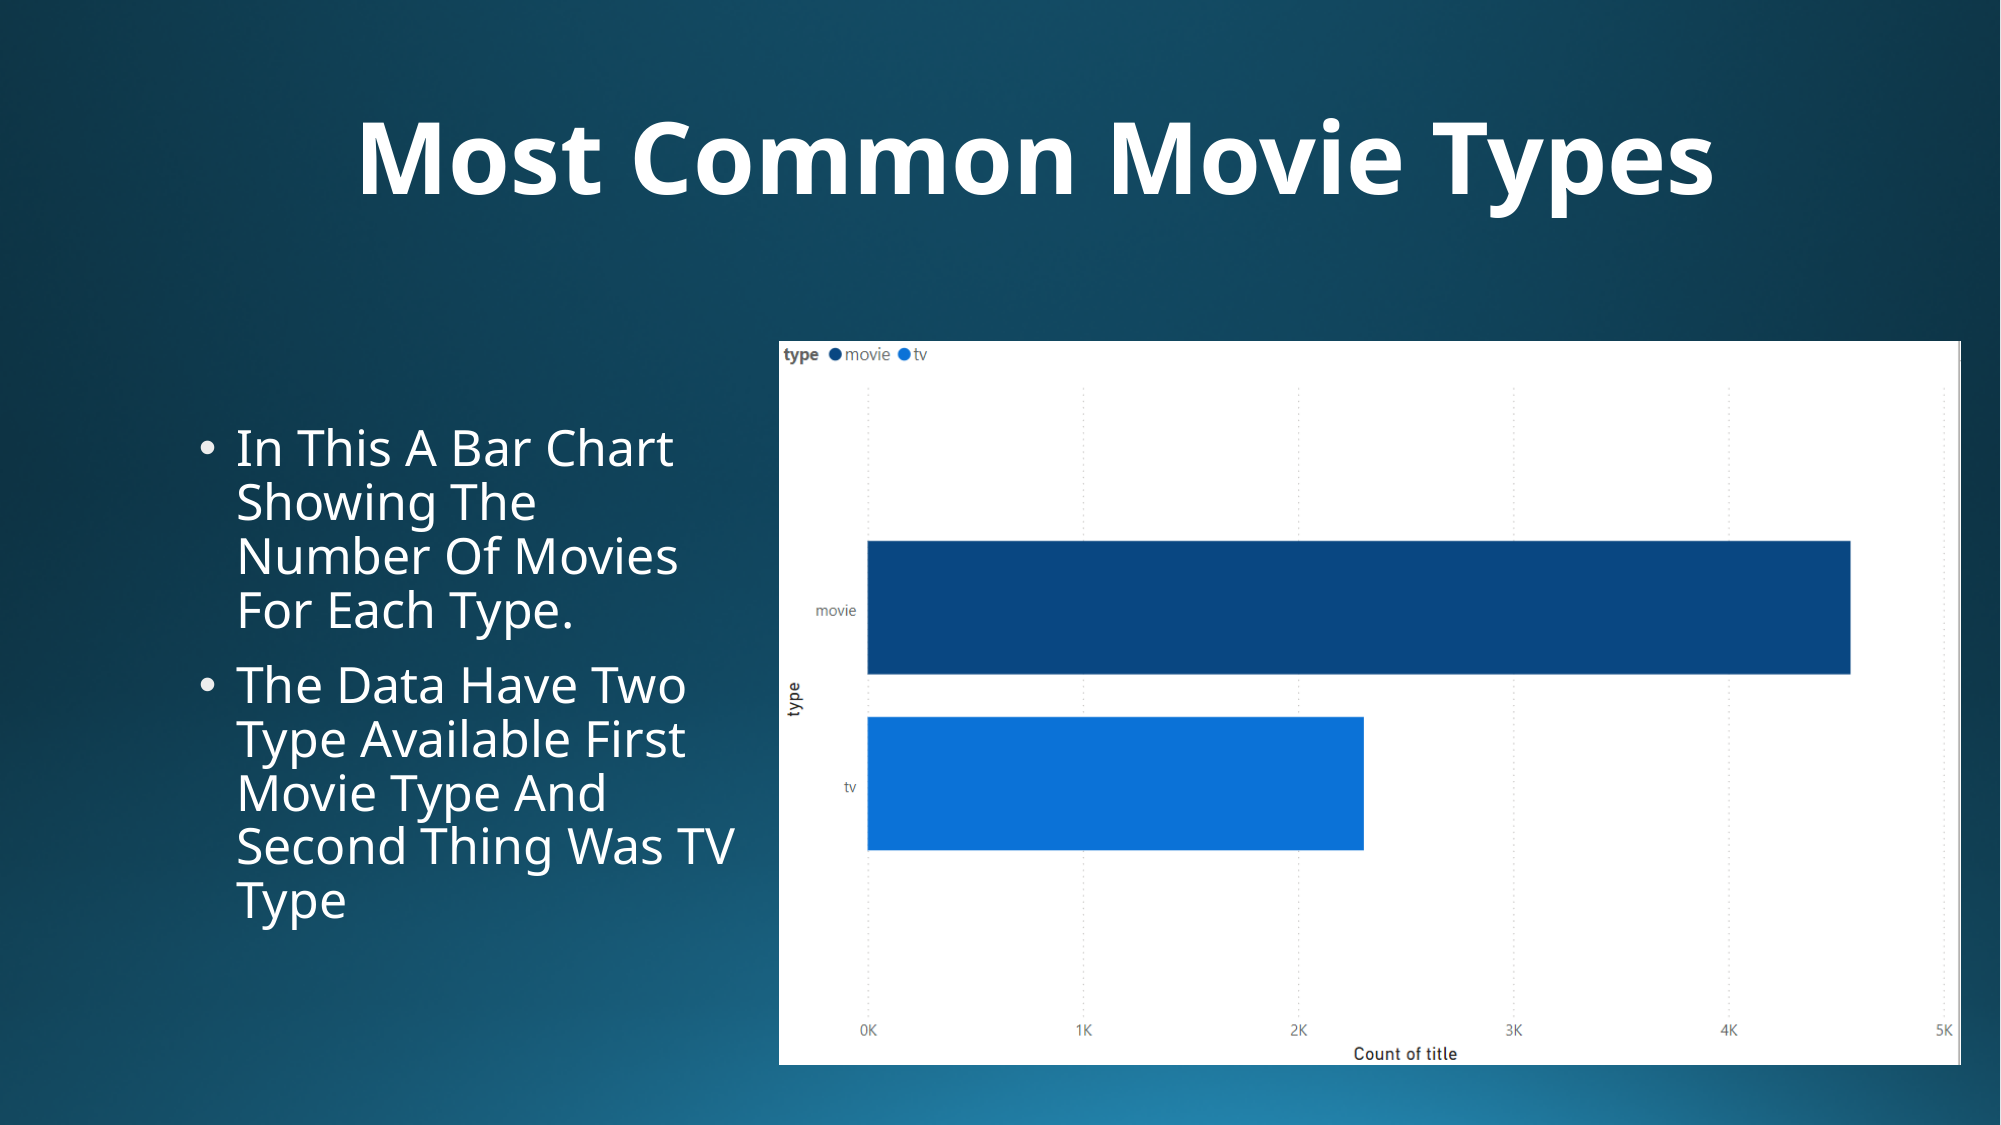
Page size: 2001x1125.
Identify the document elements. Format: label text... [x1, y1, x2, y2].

title Most Common Movie Types [183, 59, 1863, 278]
list In This A Bar Chart Showing The Number Of Movies For Each Type. The Data Have Two Type Available First Movie Type And Second Thing Was TV Type [183, 415, 753, 1014]
picture [0, 0, 2001, 1125]
